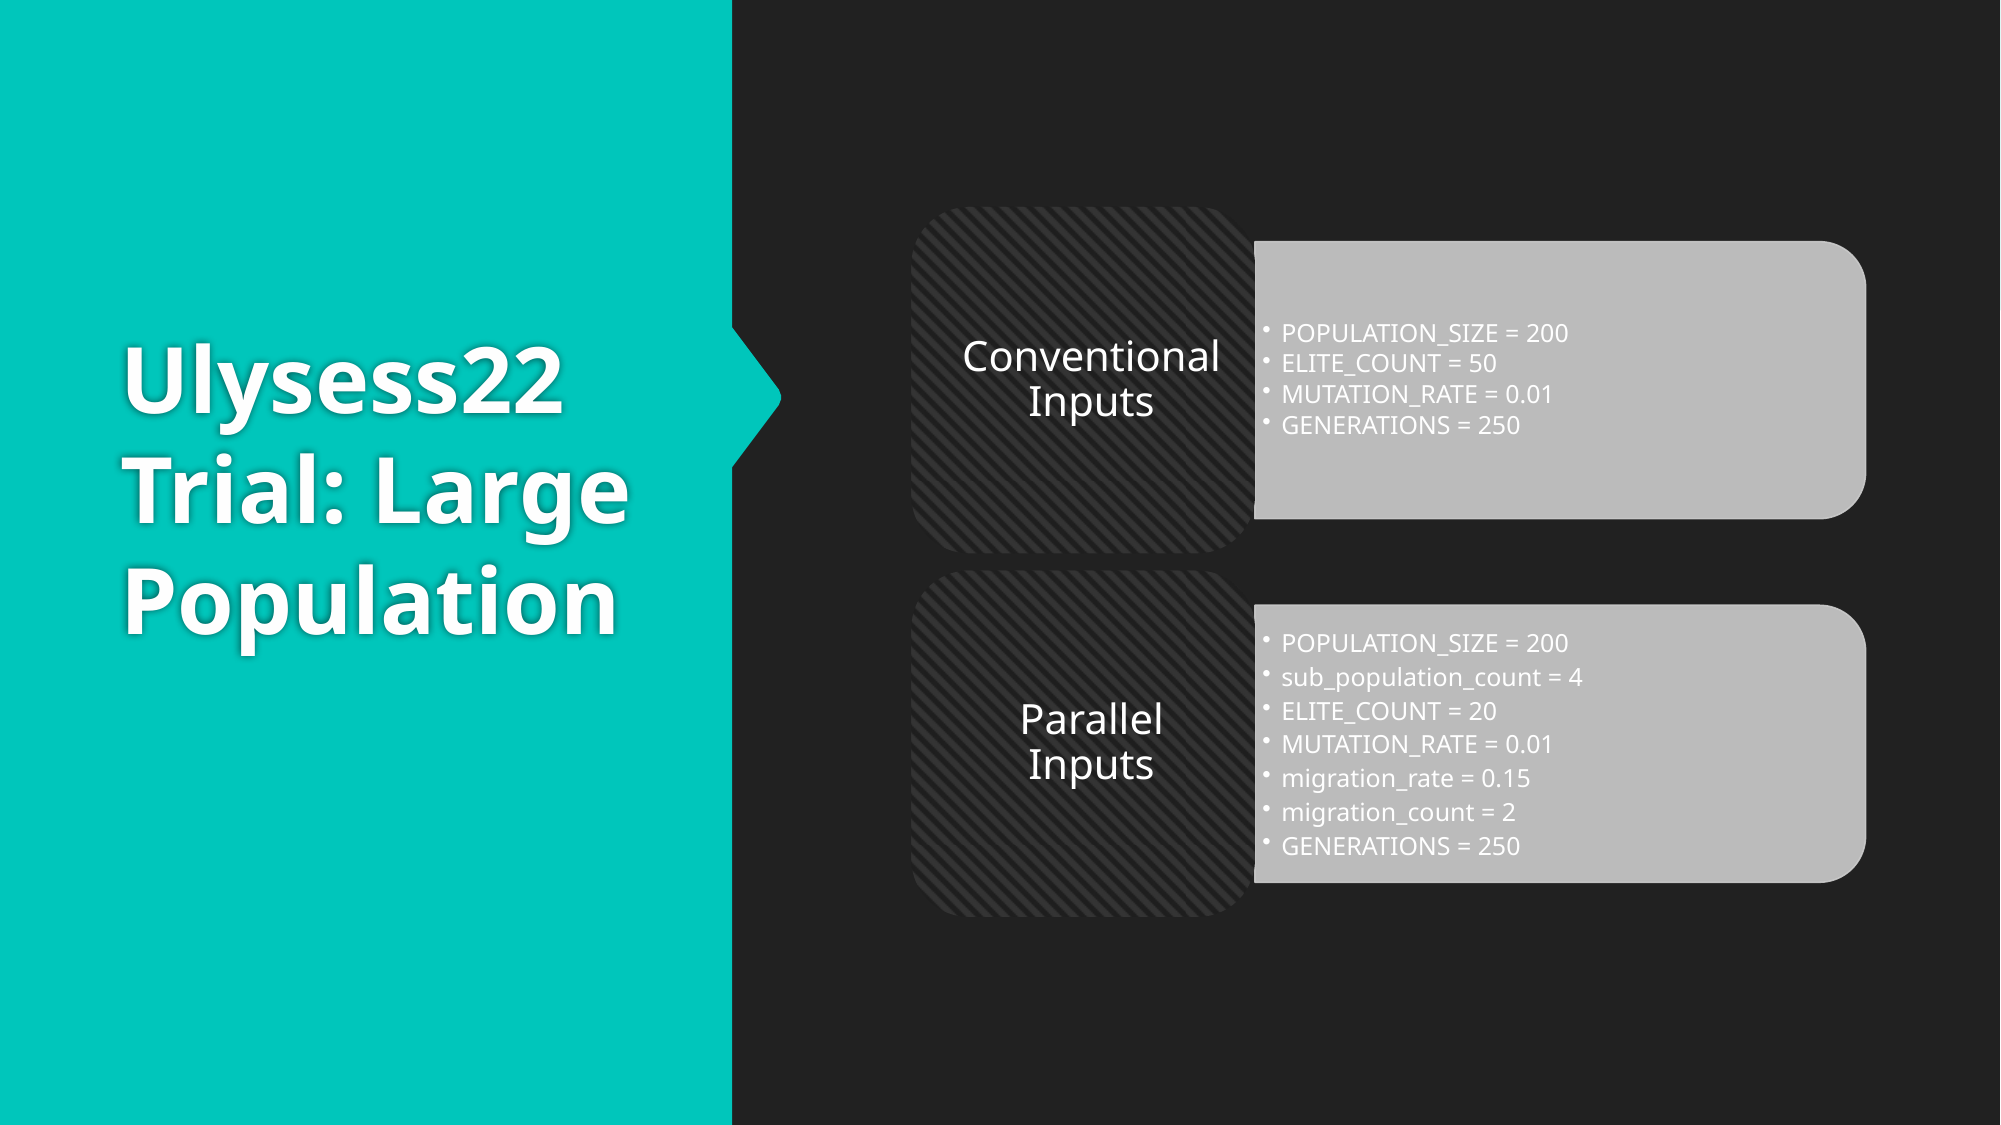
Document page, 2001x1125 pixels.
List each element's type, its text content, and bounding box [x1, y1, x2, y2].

title Ulysess22 Trial: Large Population [105, 314, 658, 971]
text_box [733, 0, 2000, 1125]
text_box [0, 0, 782, 1125]
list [911, 206, 1866, 918]
